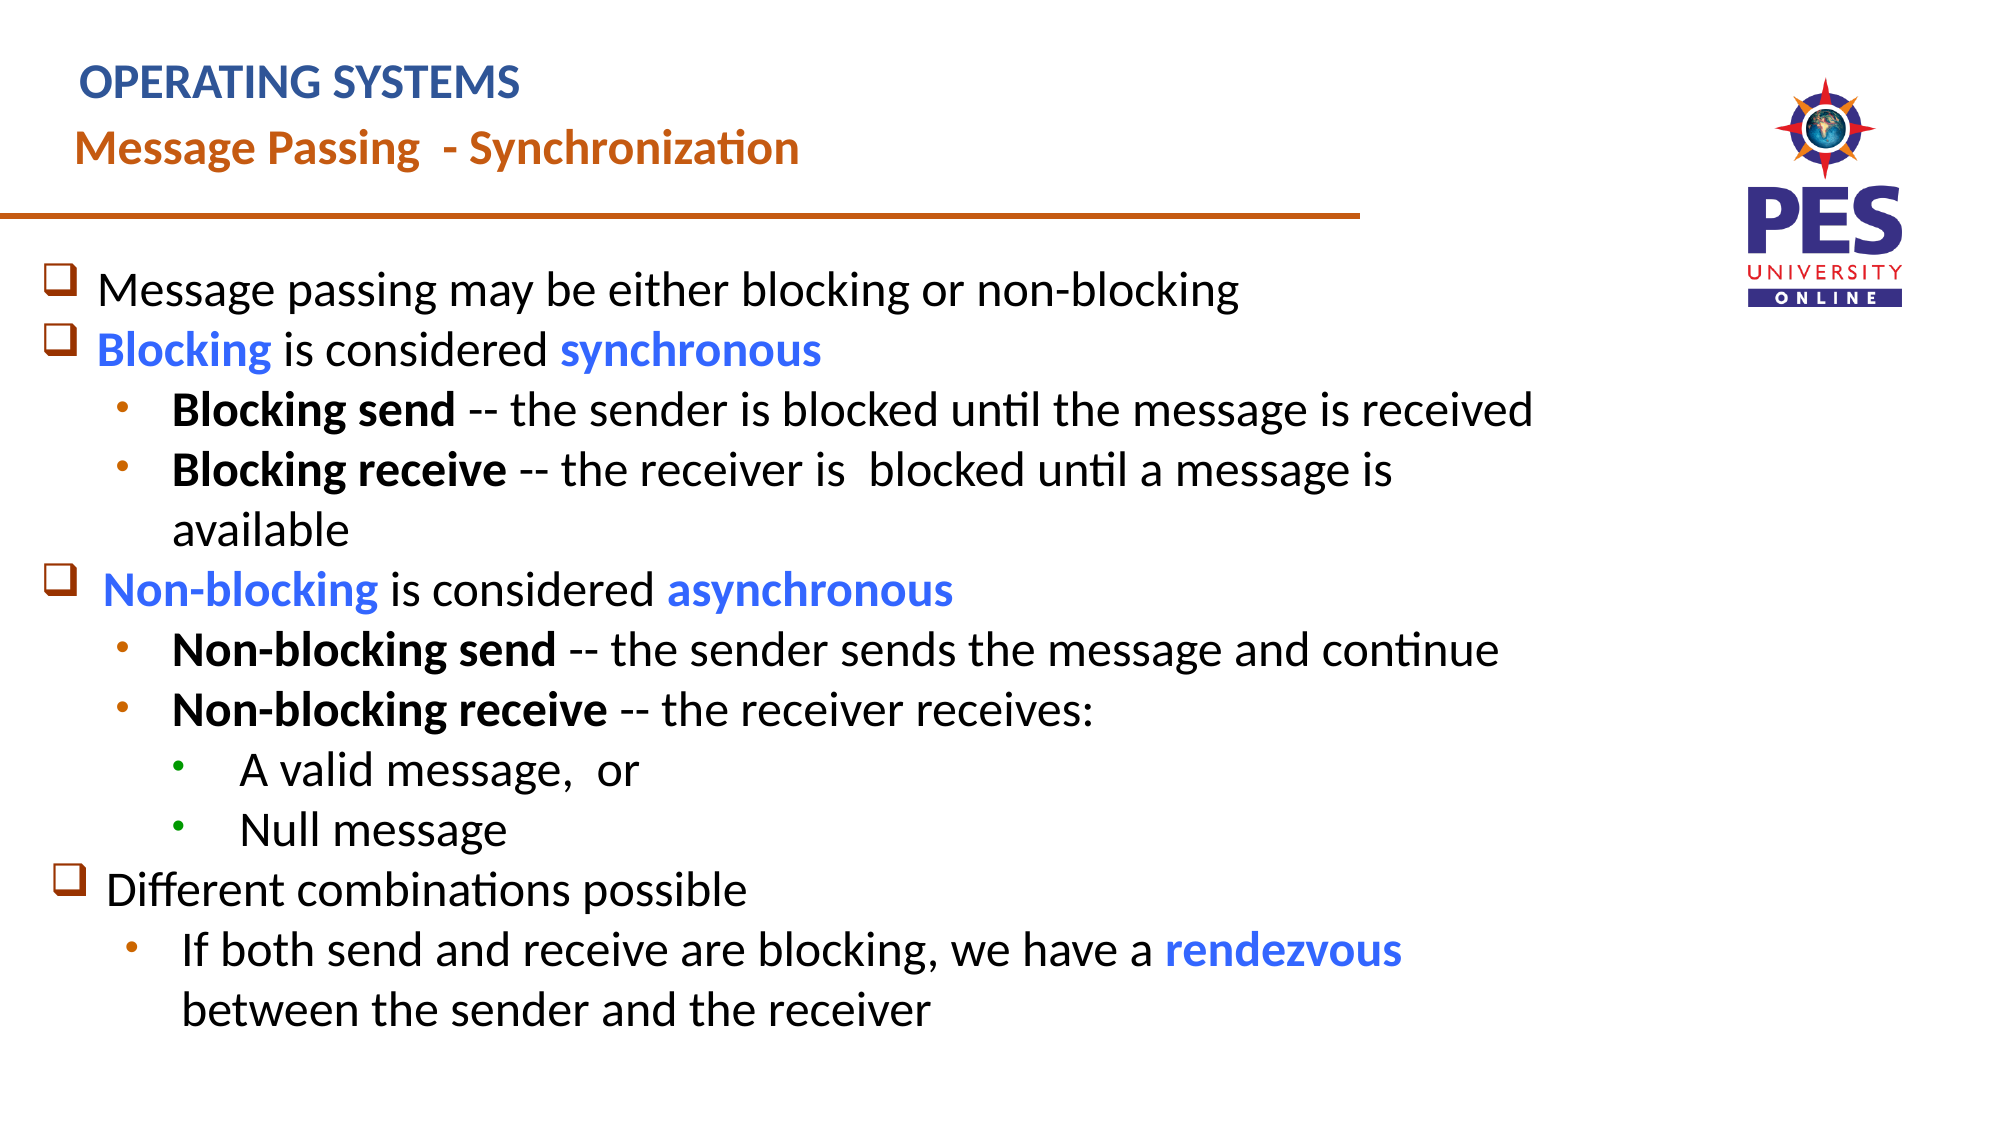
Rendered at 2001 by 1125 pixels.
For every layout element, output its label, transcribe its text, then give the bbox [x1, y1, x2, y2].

picture [1748, 76, 1902, 307]
text_box Message passing may be either blocking or non-blocking Blocking is considered synchronous Blocking send -- the sender is blocked until the message is received Blocking receive -- the receiver is blocked until a message is available Non-blocking is considered asynchronous Non-blocking send -- the sender sends the message and continue Non-blocking receive -- the receiver receives: A valid message, or Null message Different combinations possible If both send and receive are blocking, we have a rendezvous between the sender and the receiver [25, 248, 1555, 1104]
text_box Message Passing - Synchronization [59, 107, 1372, 182]
text_box OPERATING SYSTEMS [64, 41, 1295, 117]
